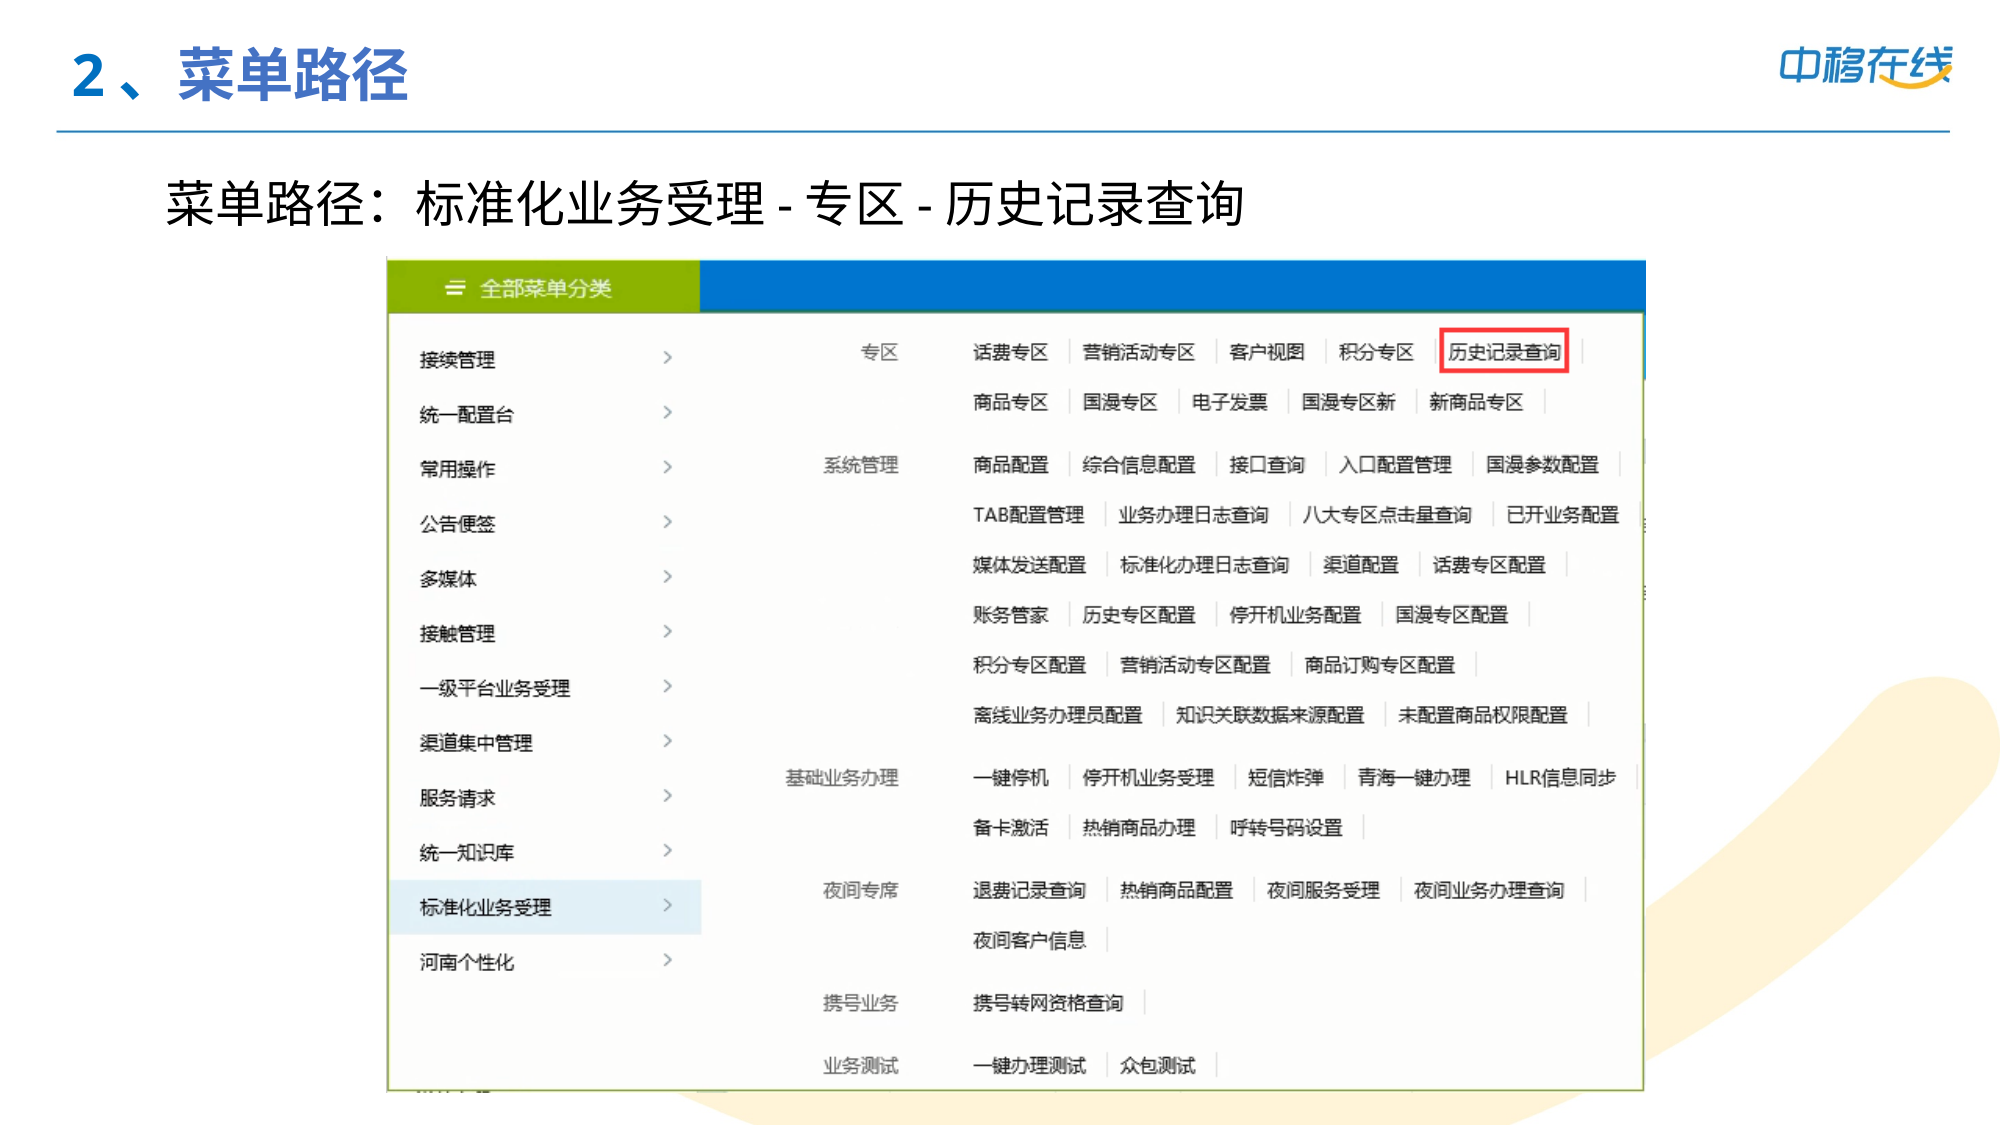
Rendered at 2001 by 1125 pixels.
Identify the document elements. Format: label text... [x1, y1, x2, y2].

title 2、菜单路径 [56, 30, 1765, 124]
text_box 菜单路径：标准化业务受理-专区-历史记录查询 [56, 134, 1942, 240]
picture [0, 0, 2000, 1125]
